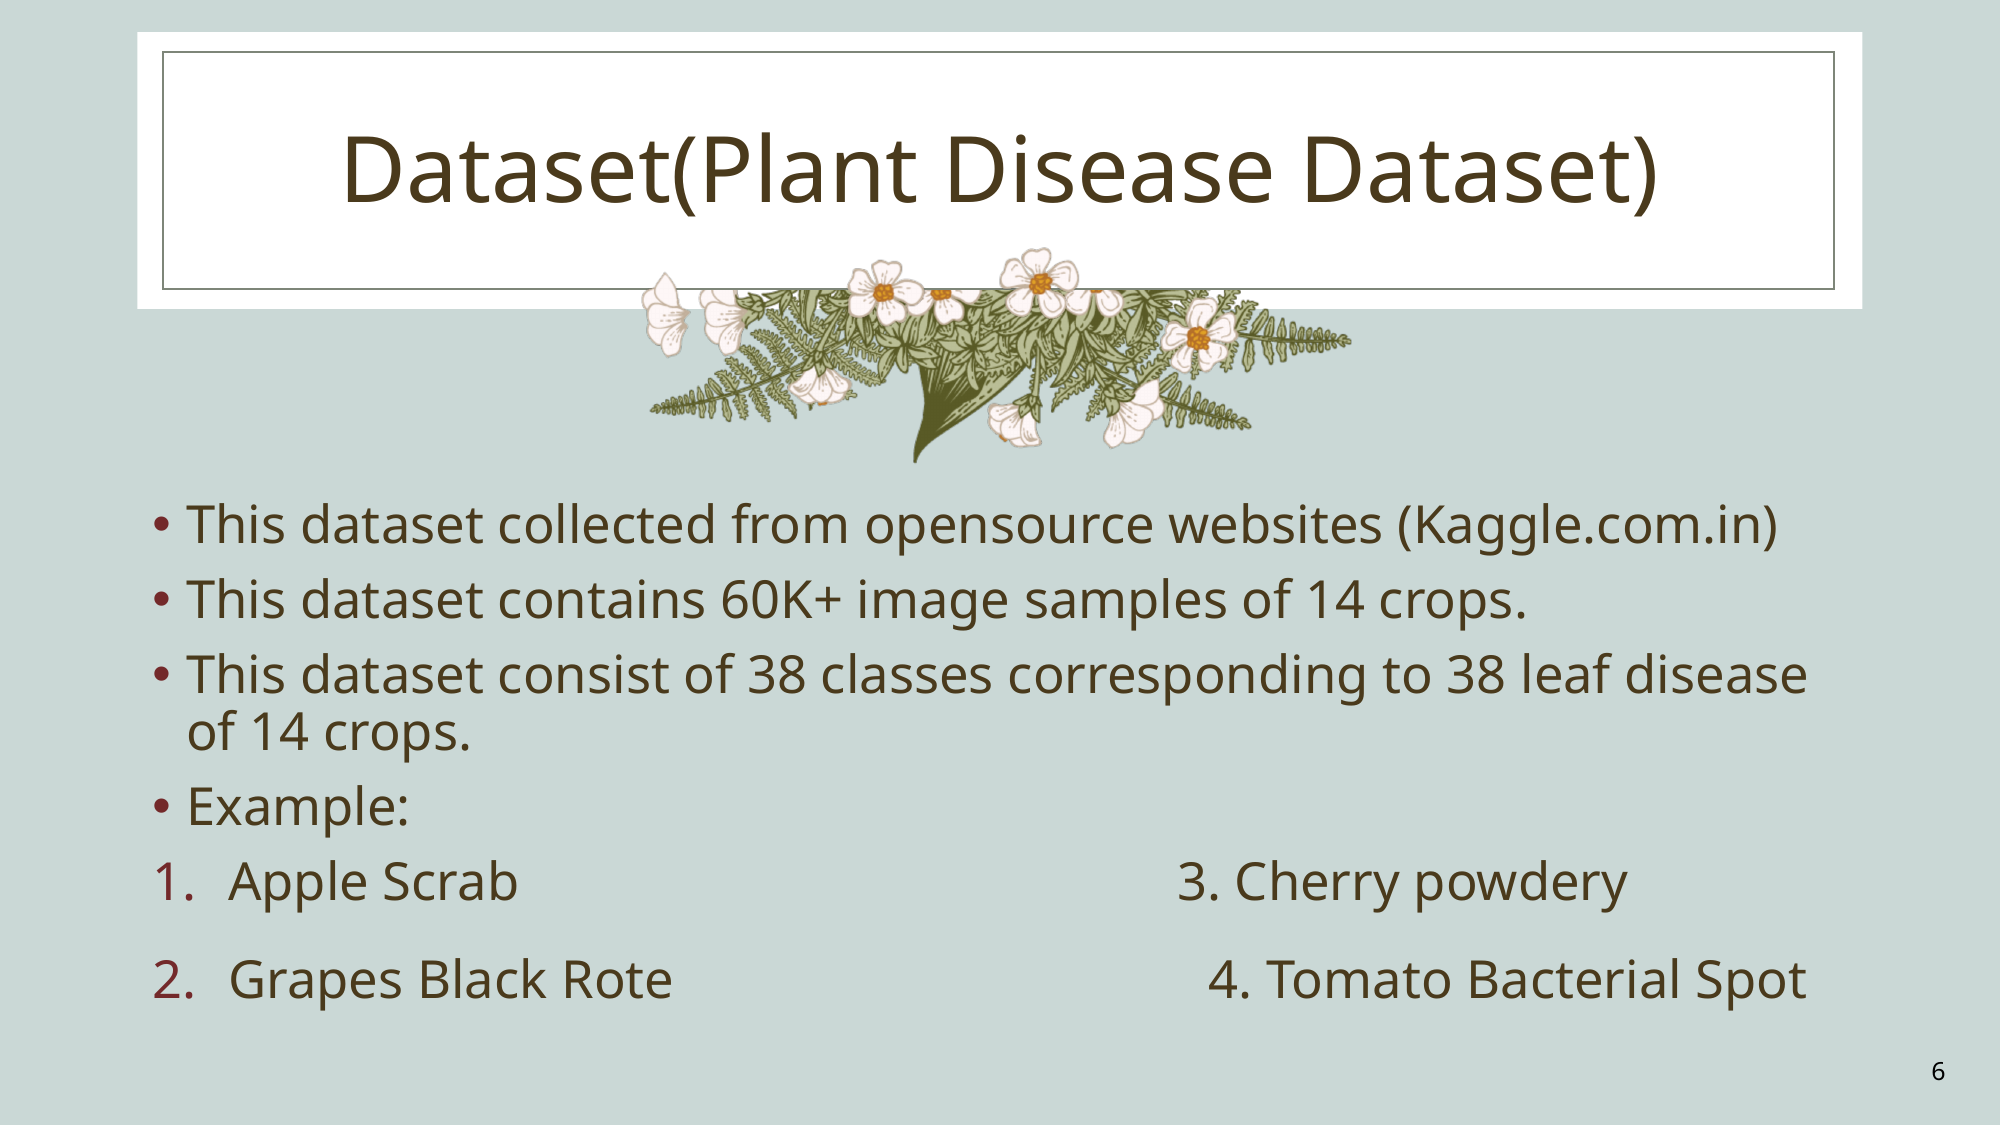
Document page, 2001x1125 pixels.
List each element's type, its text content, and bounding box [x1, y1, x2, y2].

picture [635, 266, 1361, 478]
title Dataset(Plant Disease Dataset) [137, 79, 1863, 266]
slide_number 6 [1510, 1042, 1961, 1103]
list This dataset collected from opensource websites (Kaggle.com.in) This dataset contains 60K+ image samples of 14 crops. This dataset consist of 38 classes corresponding to 38 leaf disease of 14 crops. Example: Apple Scrab 3. Cherry powdery Grapes Black Rote 4. Tomato Bacterial Spot [137, 490, 1863, 1061]
